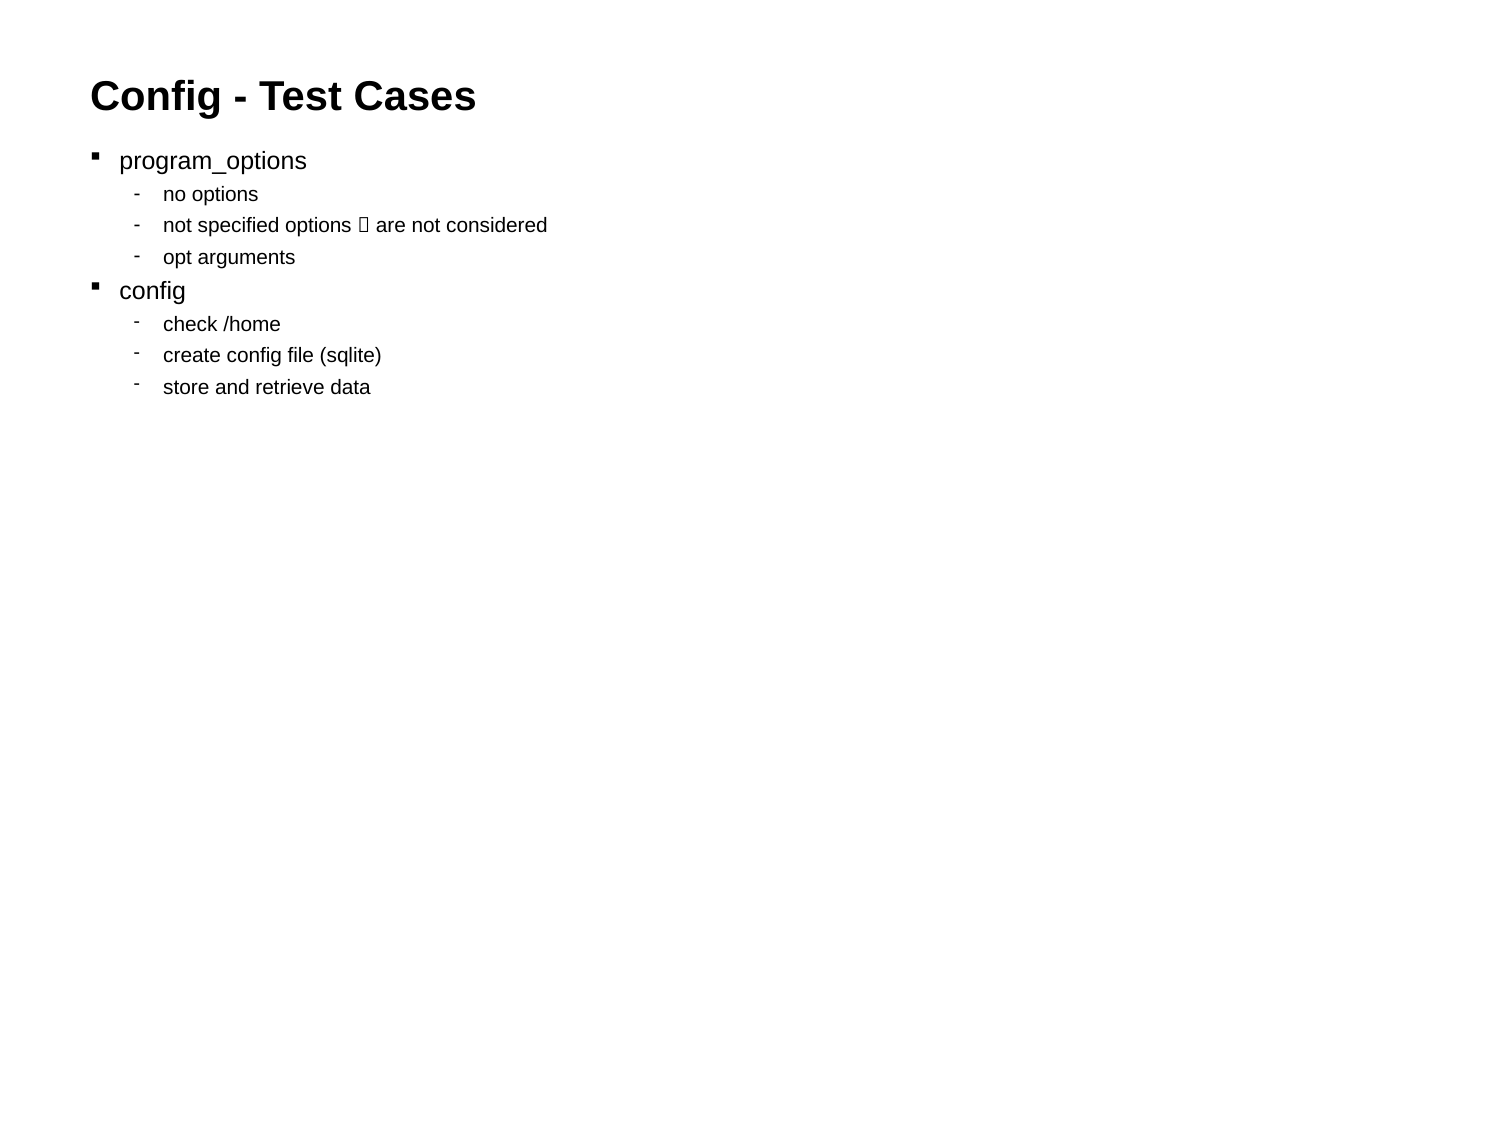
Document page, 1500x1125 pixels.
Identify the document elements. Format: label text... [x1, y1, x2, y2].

text_box program_options no options not specified options  are not considered opt arguments config check /home create config file (sqlite) store and retrieve data [74, 137, 1425, 1005]
title Config - Test Cases [75, 45, 1425, 137]
